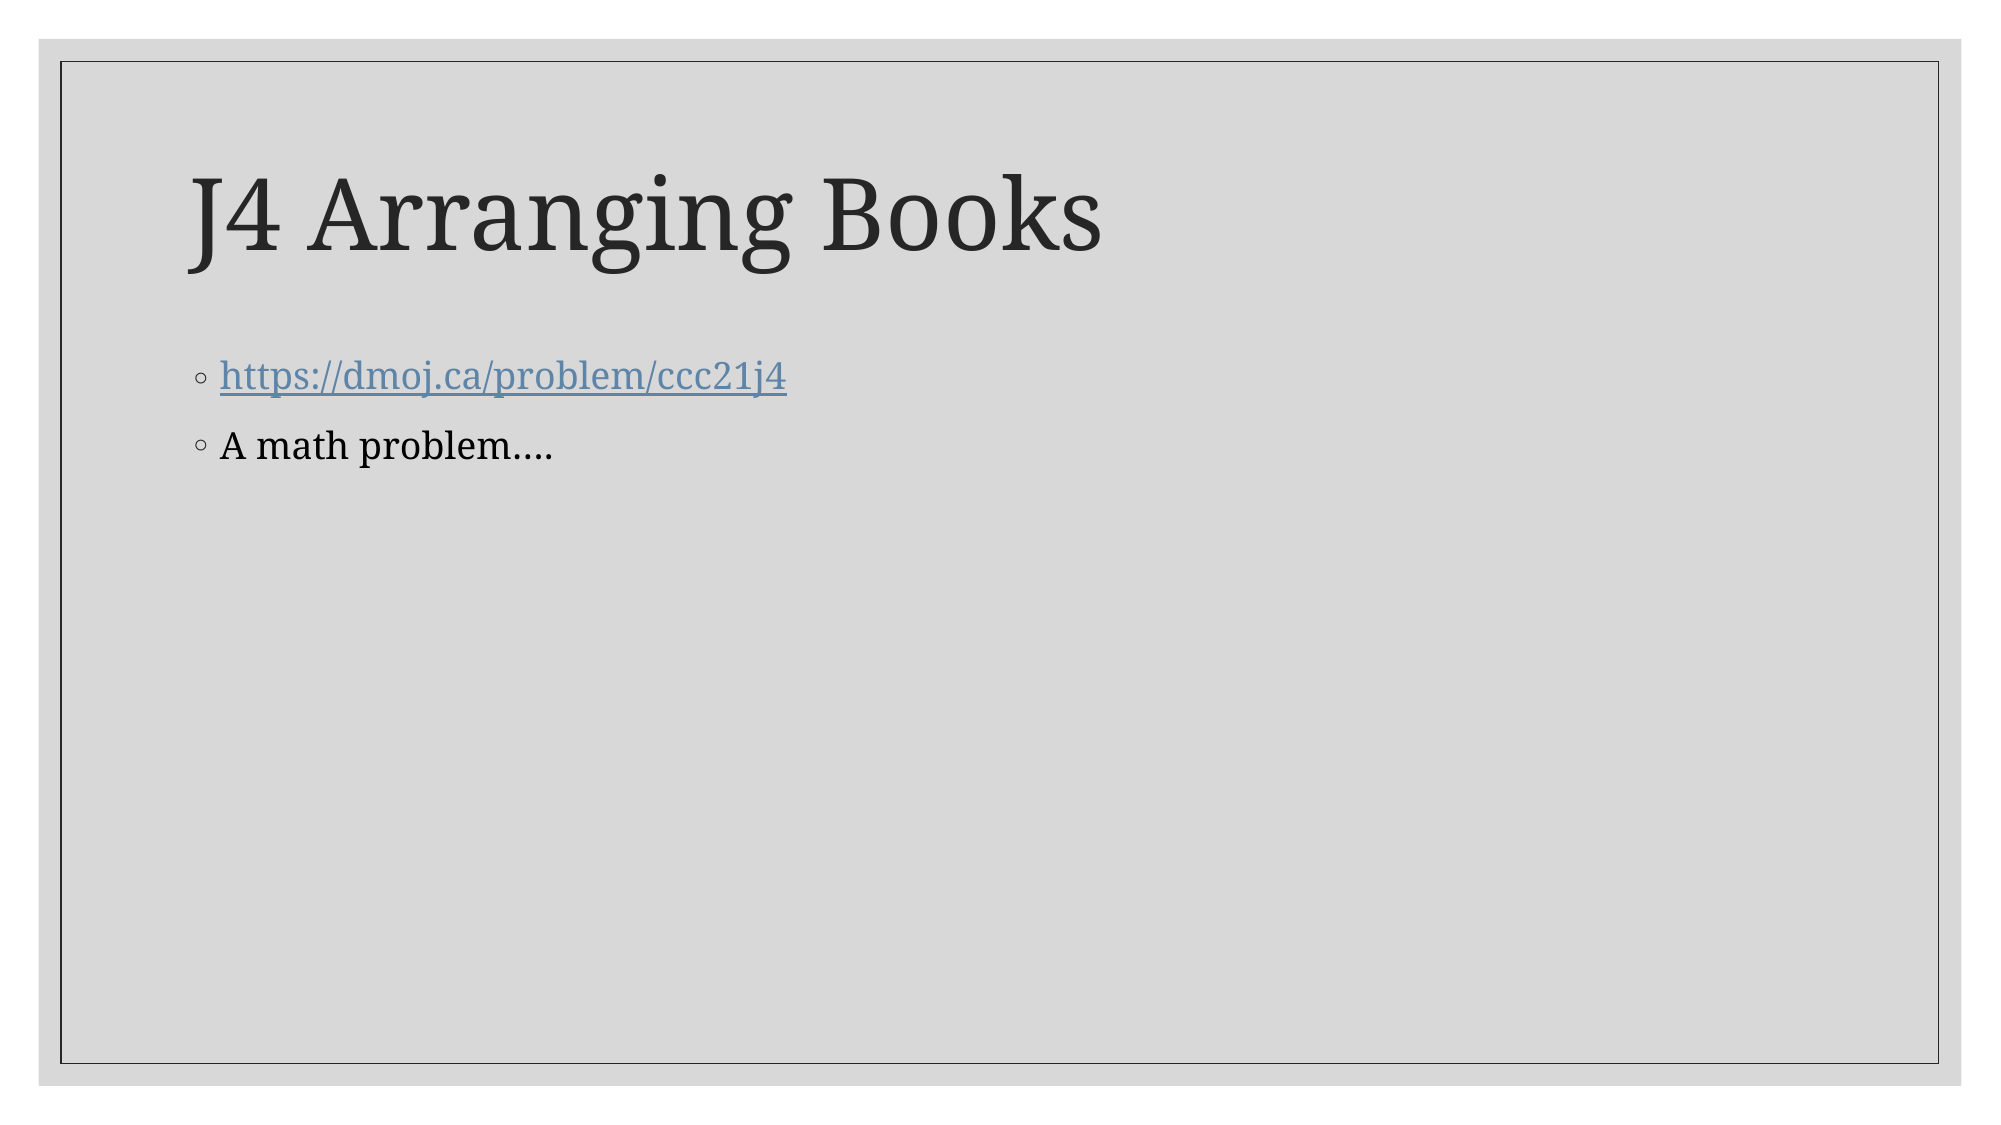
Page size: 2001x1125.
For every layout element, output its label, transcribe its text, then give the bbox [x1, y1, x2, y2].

title J4 Arranging Books [174, 105, 1825, 331]
list https://dmoj.ca/problem/ccc21j4 A math problem…. [174, 345, 1825, 977]
